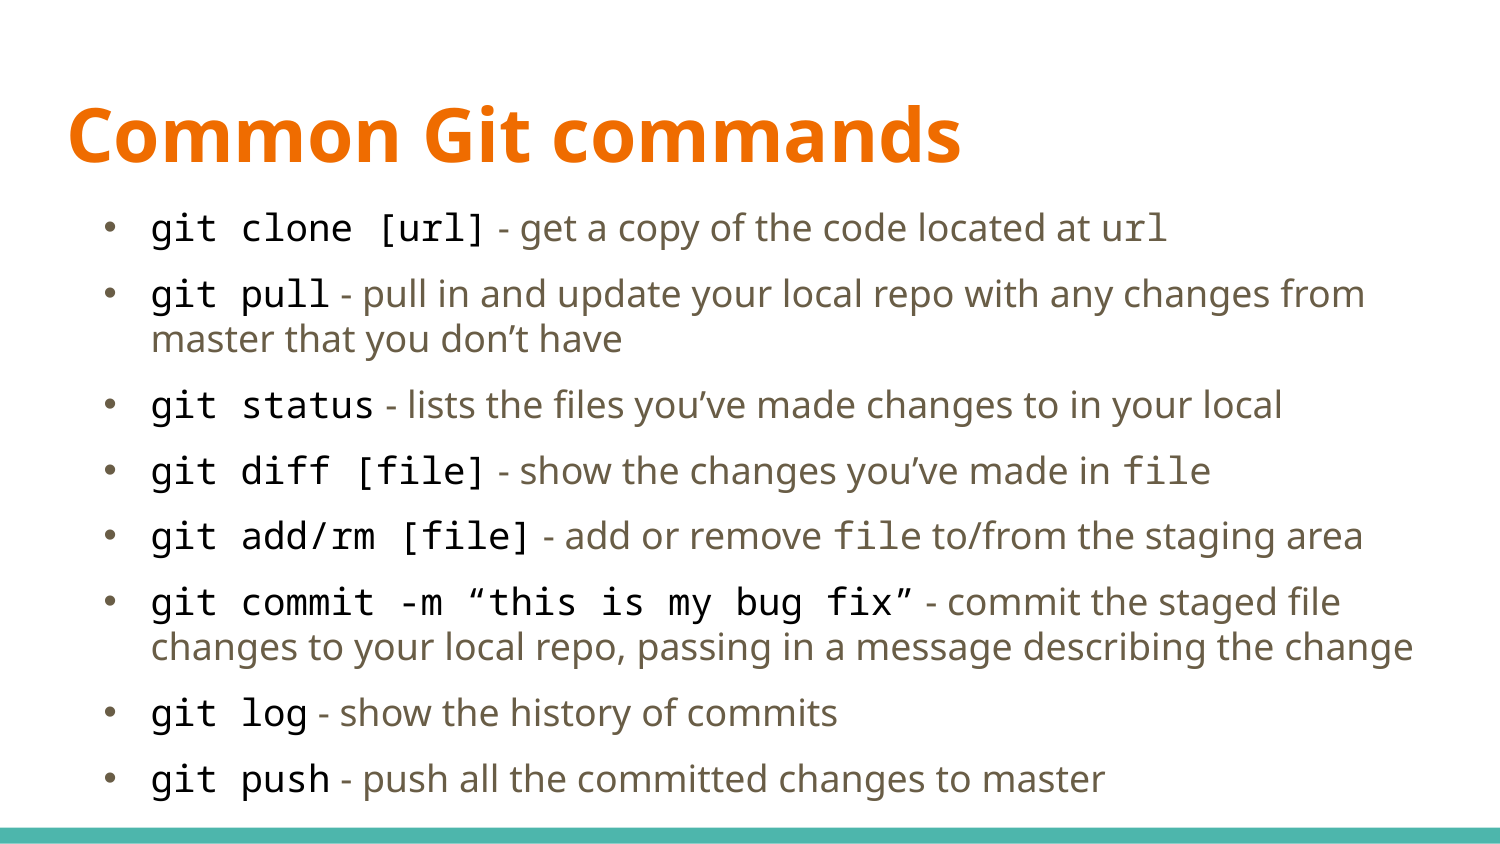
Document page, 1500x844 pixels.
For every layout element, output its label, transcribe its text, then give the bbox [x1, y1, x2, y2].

list git clone [url] - get a copy of the code located at url git pull - pull in and update your local repo with any changes from master that you don’t have git status - lists the files you’ve made changes to in your local git diff [file] - show the changes you’ve made in file git add/rm [file] - add or remove file to/from the staging area git commit -m “this is my bug fix” - commit the staged file changes to your local repo, passing in a message describing the change git log - show the history of commits git push - push all the committed changes to master [51, 189, 1449, 731]
title Common Git commands [51, 72, 1449, 189]
